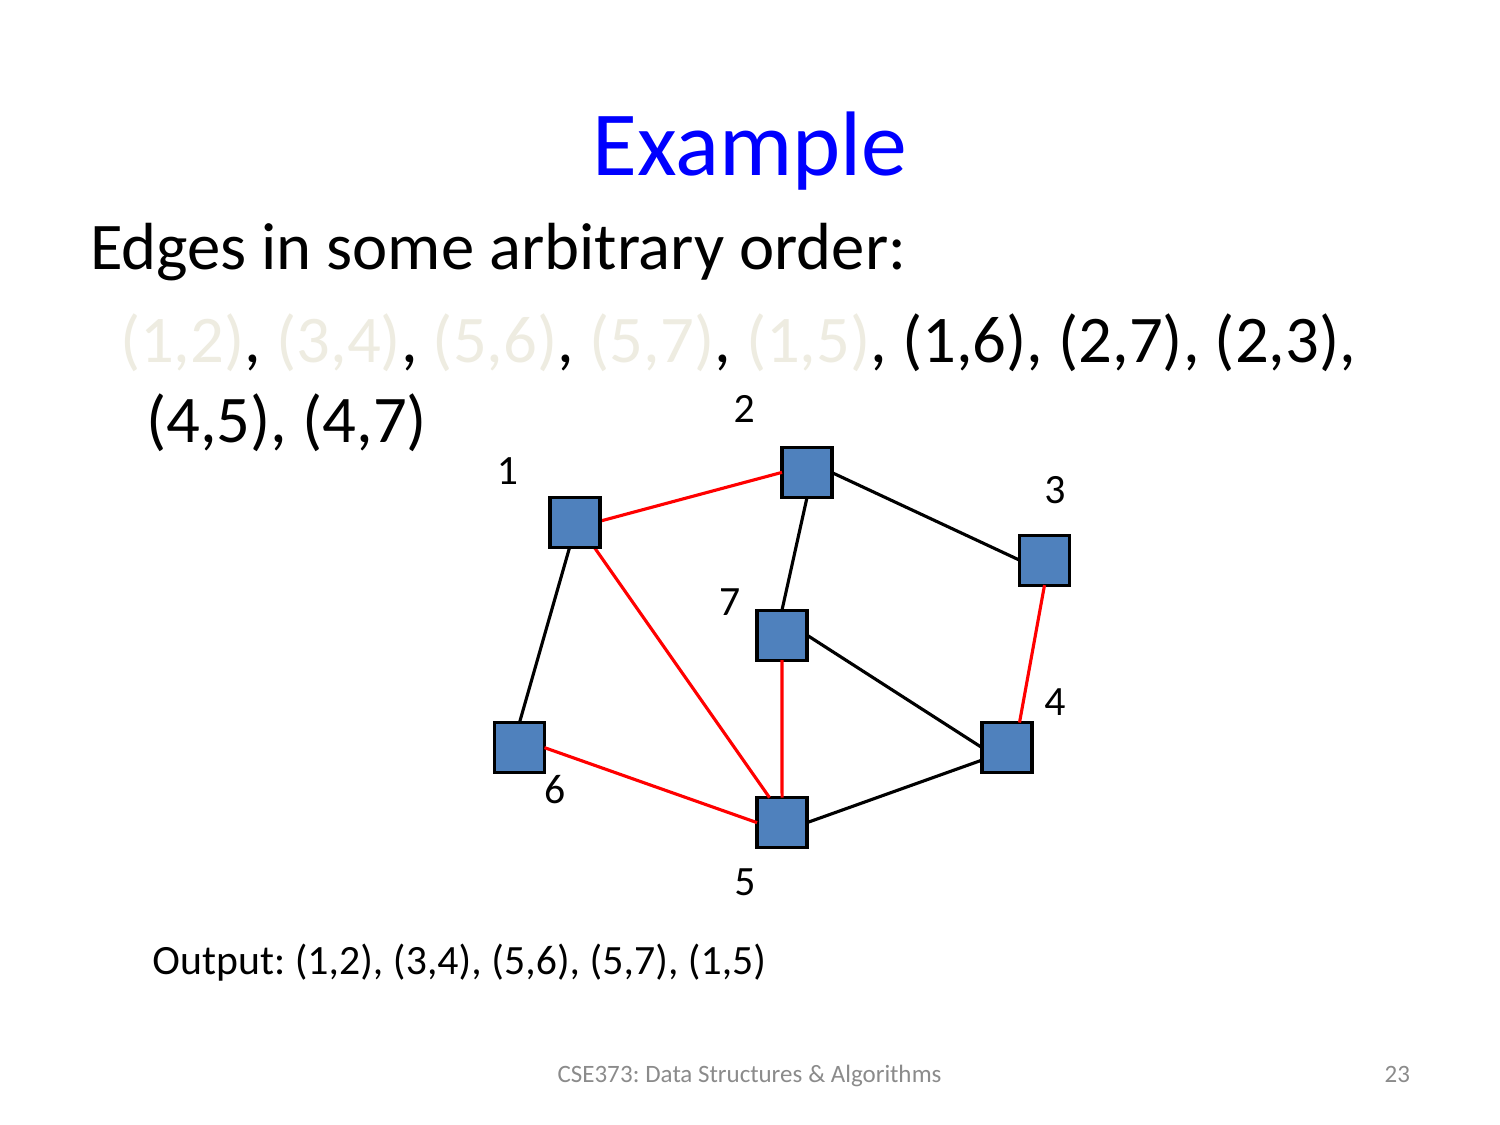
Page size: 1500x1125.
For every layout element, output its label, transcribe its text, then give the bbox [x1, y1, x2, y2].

text_box [982, 722, 1032, 773]
text_box [782, 447, 832, 498]
text_box [757, 610, 807, 661]
title Example [75, 45, 1425, 194]
text_box 4 [1029, 666, 1081, 732]
text_box Output: (1,2), (3,4), (5,6), (5,7), (1,5) [137, 924, 1300, 1013]
text_box 3 [1029, 454, 1081, 519]
text_box 5 [719, 846, 771, 912]
text_box [757, 797, 807, 848]
text_box [549, 497, 600, 548]
text_box 2 [718, 372, 770, 438]
text_box 1 [482, 435, 534, 500]
text_box [494, 722, 545, 773]
slide_number 23 [1074, 1042, 1425, 1103]
text_box 7 [704, 566, 756, 632]
text_box [1019, 535, 1070, 586]
list Edges in some arbitrary order: (1,2), (3,4), (5,6), (5,7), (1,5), (1,6), (2,7), (2,3), (4,5), (4,7) [75, 194, 1425, 1005]
text_box 6 [529, 754, 581, 819]
footer CSE373: Data Structures & Algorithms [512, 1042, 988, 1103]
